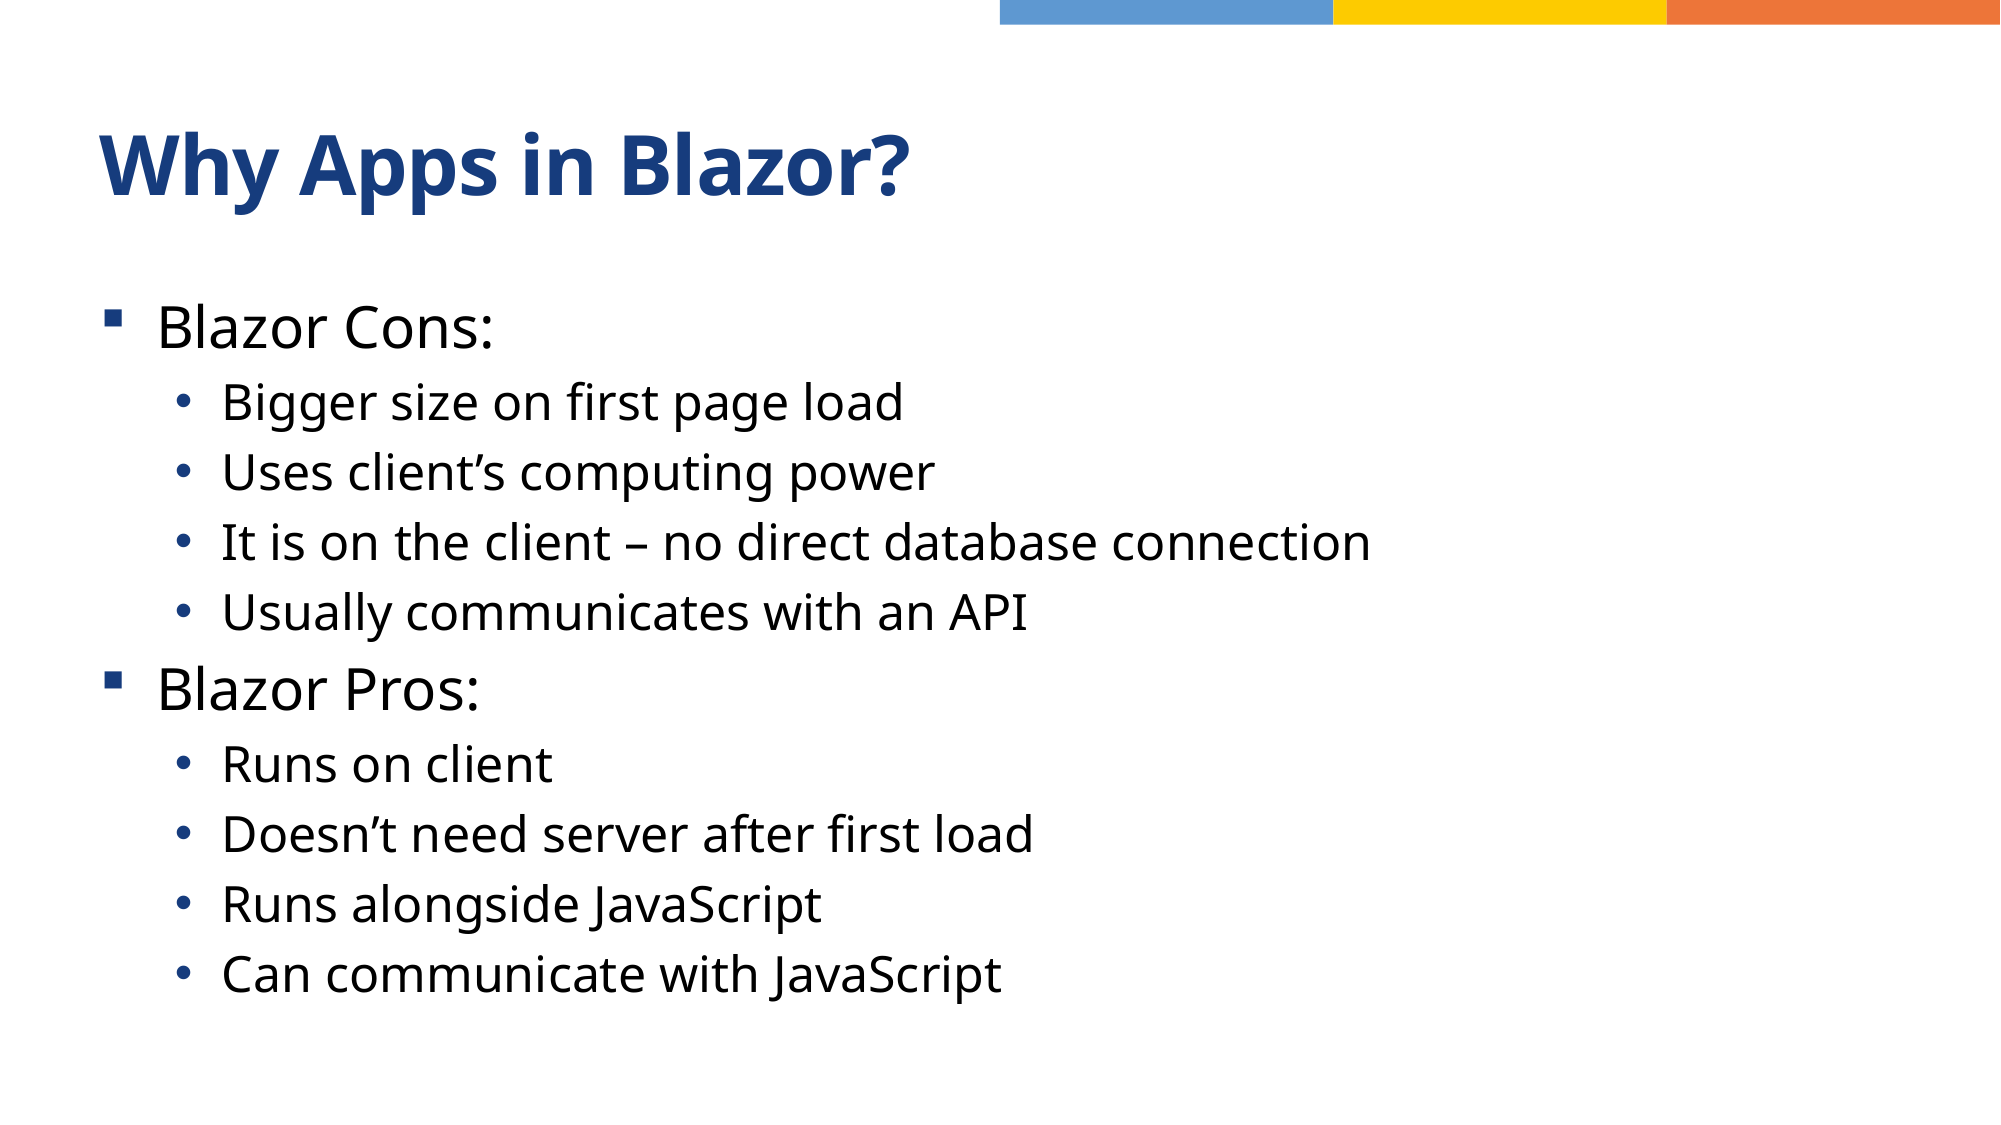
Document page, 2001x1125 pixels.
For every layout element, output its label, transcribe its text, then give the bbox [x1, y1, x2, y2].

title Why Apps in Blazor? [99, 67, 1900, 256]
list Blazor Cons: Bigger size on first page load Uses client’s computing power It is on the client – no direct database connection Usually communicates with an API Blazor Pros: Runs on client Doesn’t need server after first load Runs alongside JavaScript Can communicate with JavaScript [99, 290, 1900, 1024]
